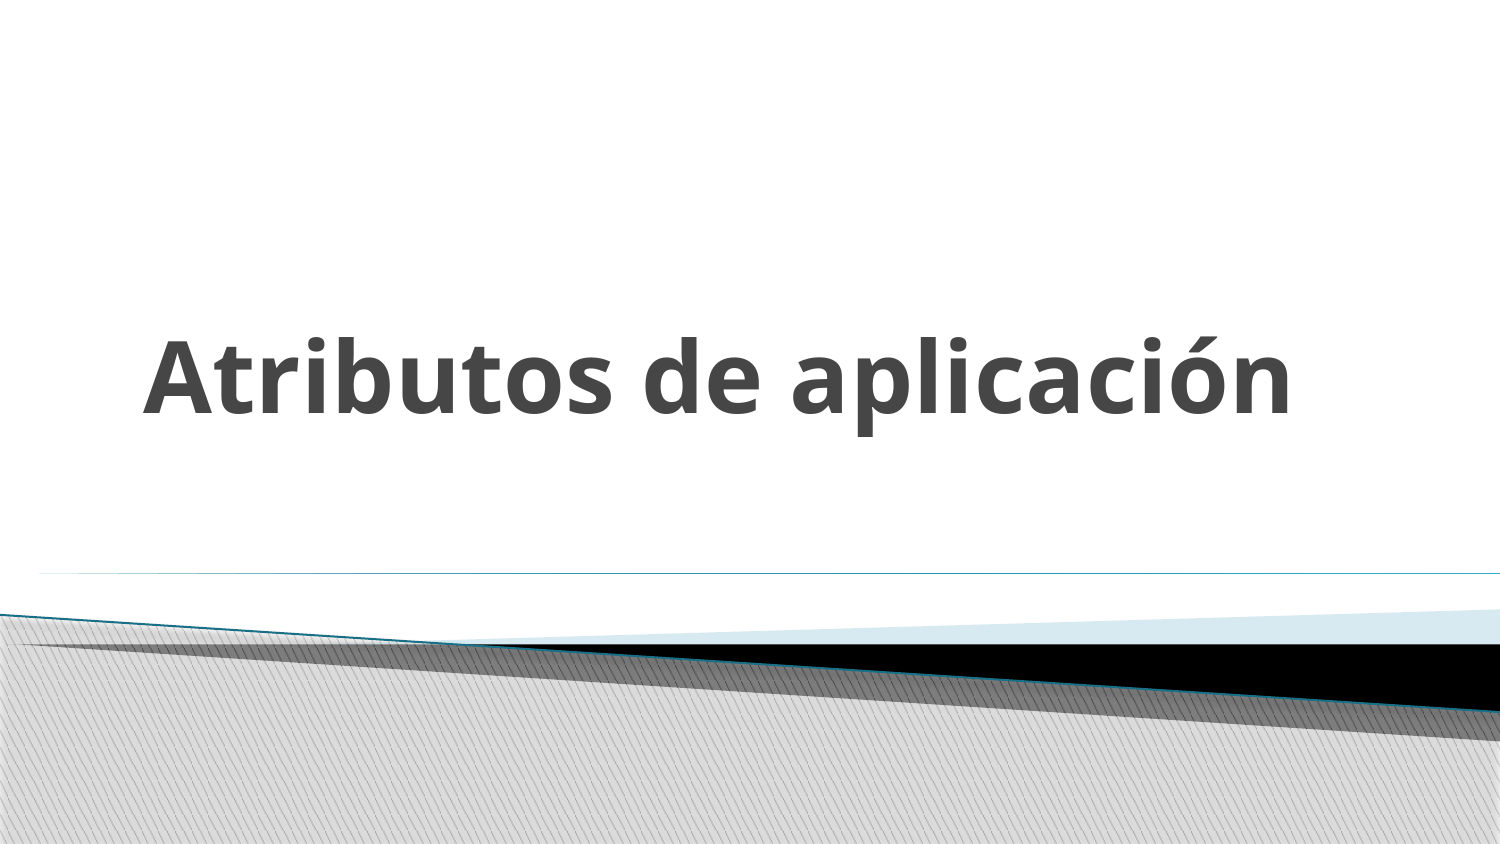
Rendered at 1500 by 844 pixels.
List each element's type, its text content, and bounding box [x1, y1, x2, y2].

title Atributos de aplicación [53, 215, 1388, 441]
picture [5, 644, 1500, 742]
